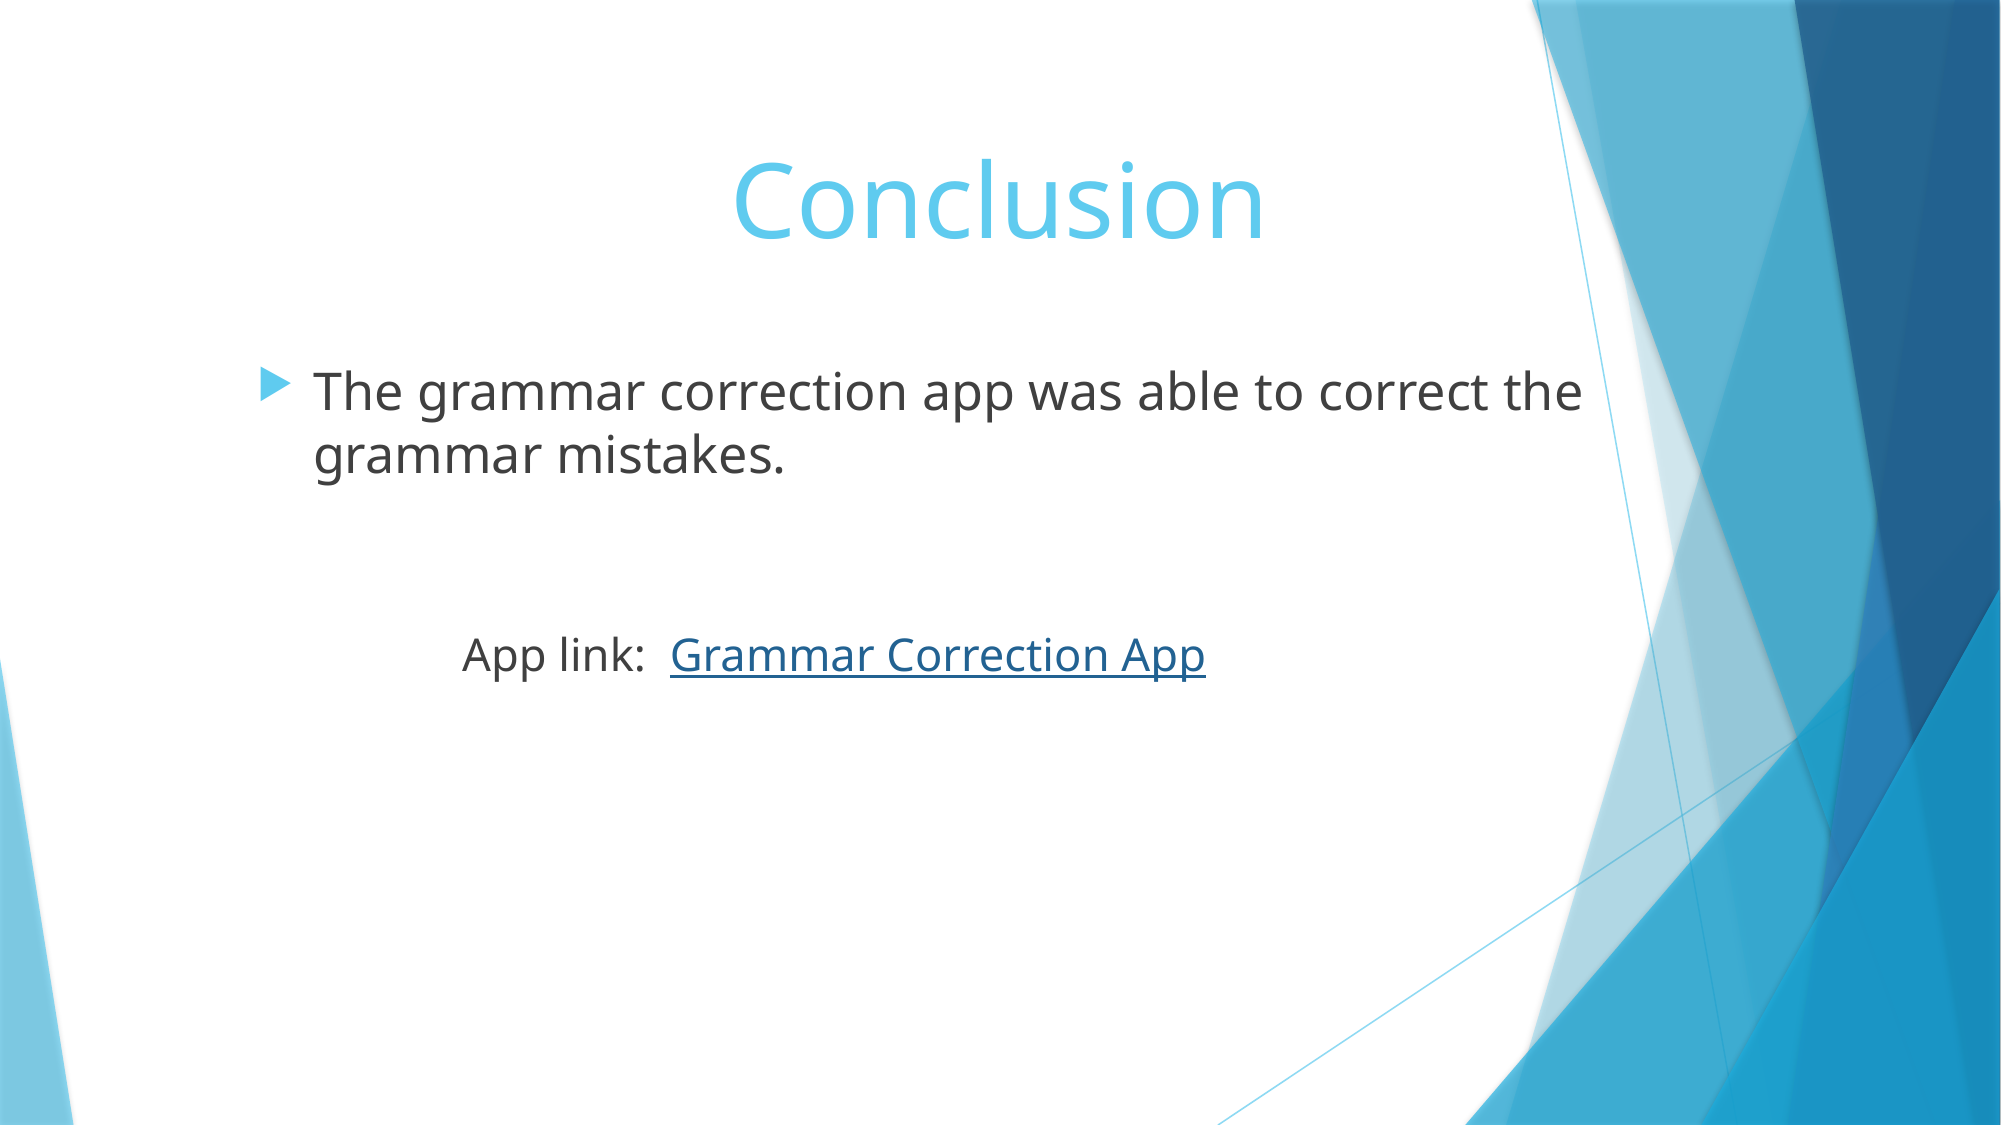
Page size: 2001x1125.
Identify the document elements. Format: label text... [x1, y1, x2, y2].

title Conclusion [294, 126, 1706, 254]
list The grammar correction app was able to correct the grammar mistakes. [241, 351, 1653, 522]
text_box App link: Grammar Correction App [447, 618, 1322, 735]
